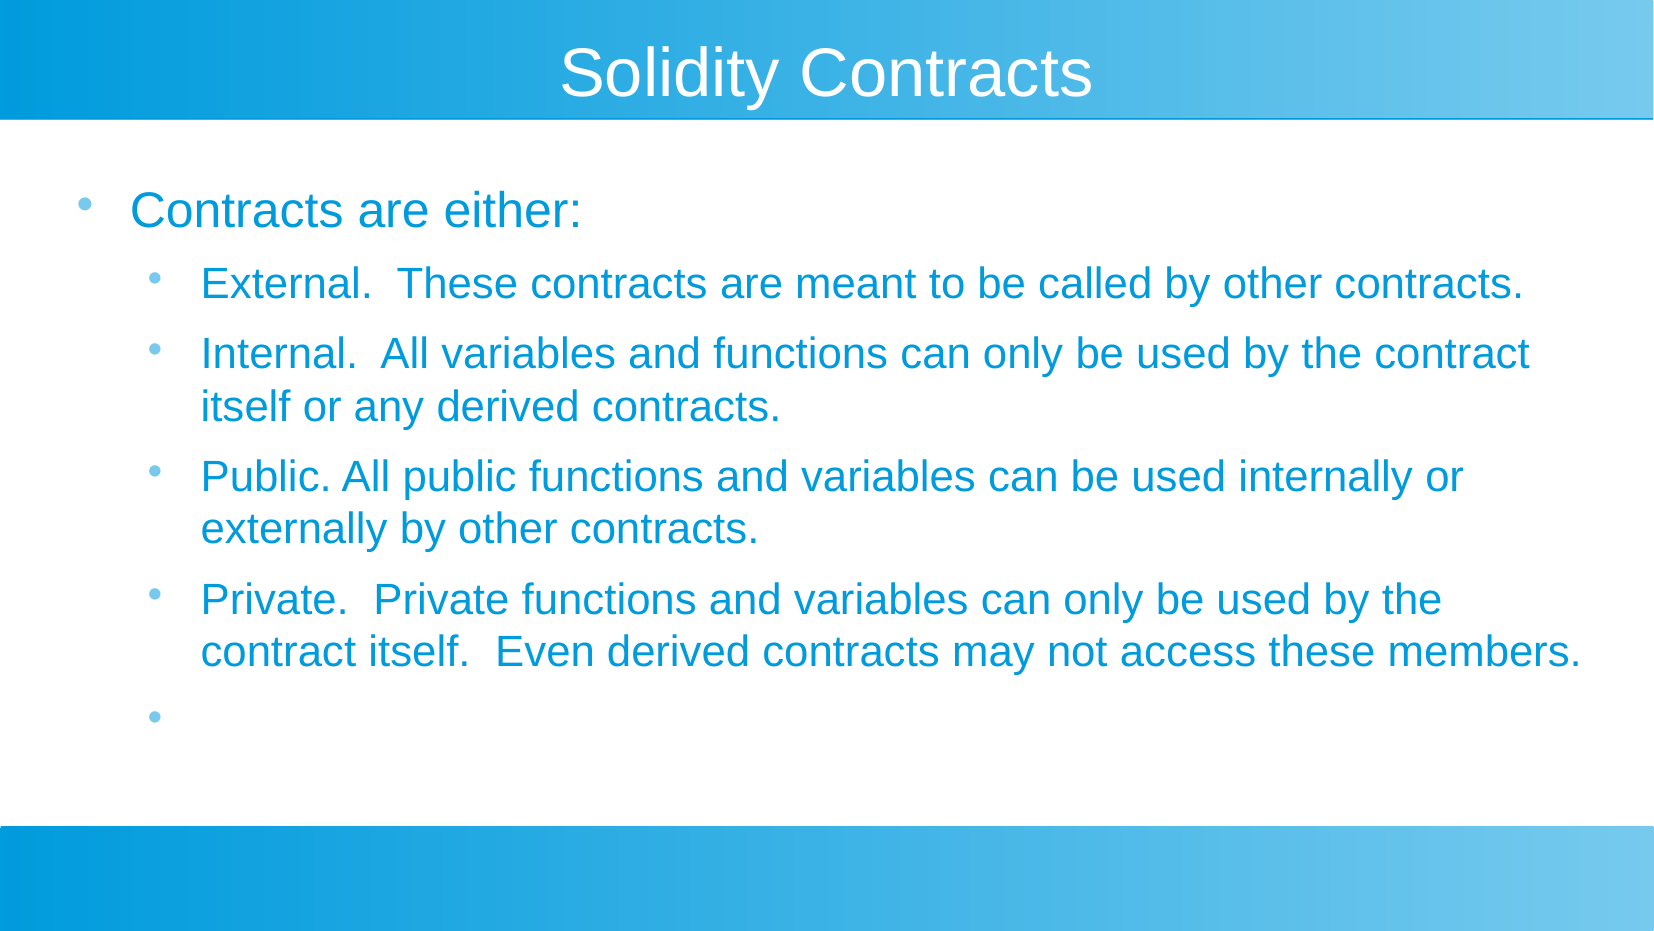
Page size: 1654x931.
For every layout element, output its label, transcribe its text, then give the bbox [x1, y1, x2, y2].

text_box Solidity Contracts [58, 29, 1595, 108]
text_box Contracts are either: External. These contracts are meant to be called by other contracts. Internal. All variables and functions can only be used by the contract itself or any derived contracts. Public. All public functions and variables can be used internally or externally by other contracts. Private. Private functions and variables can only be used by the contract itself. Even derived contracts may not access these members. [58, 177, 1595, 768]
